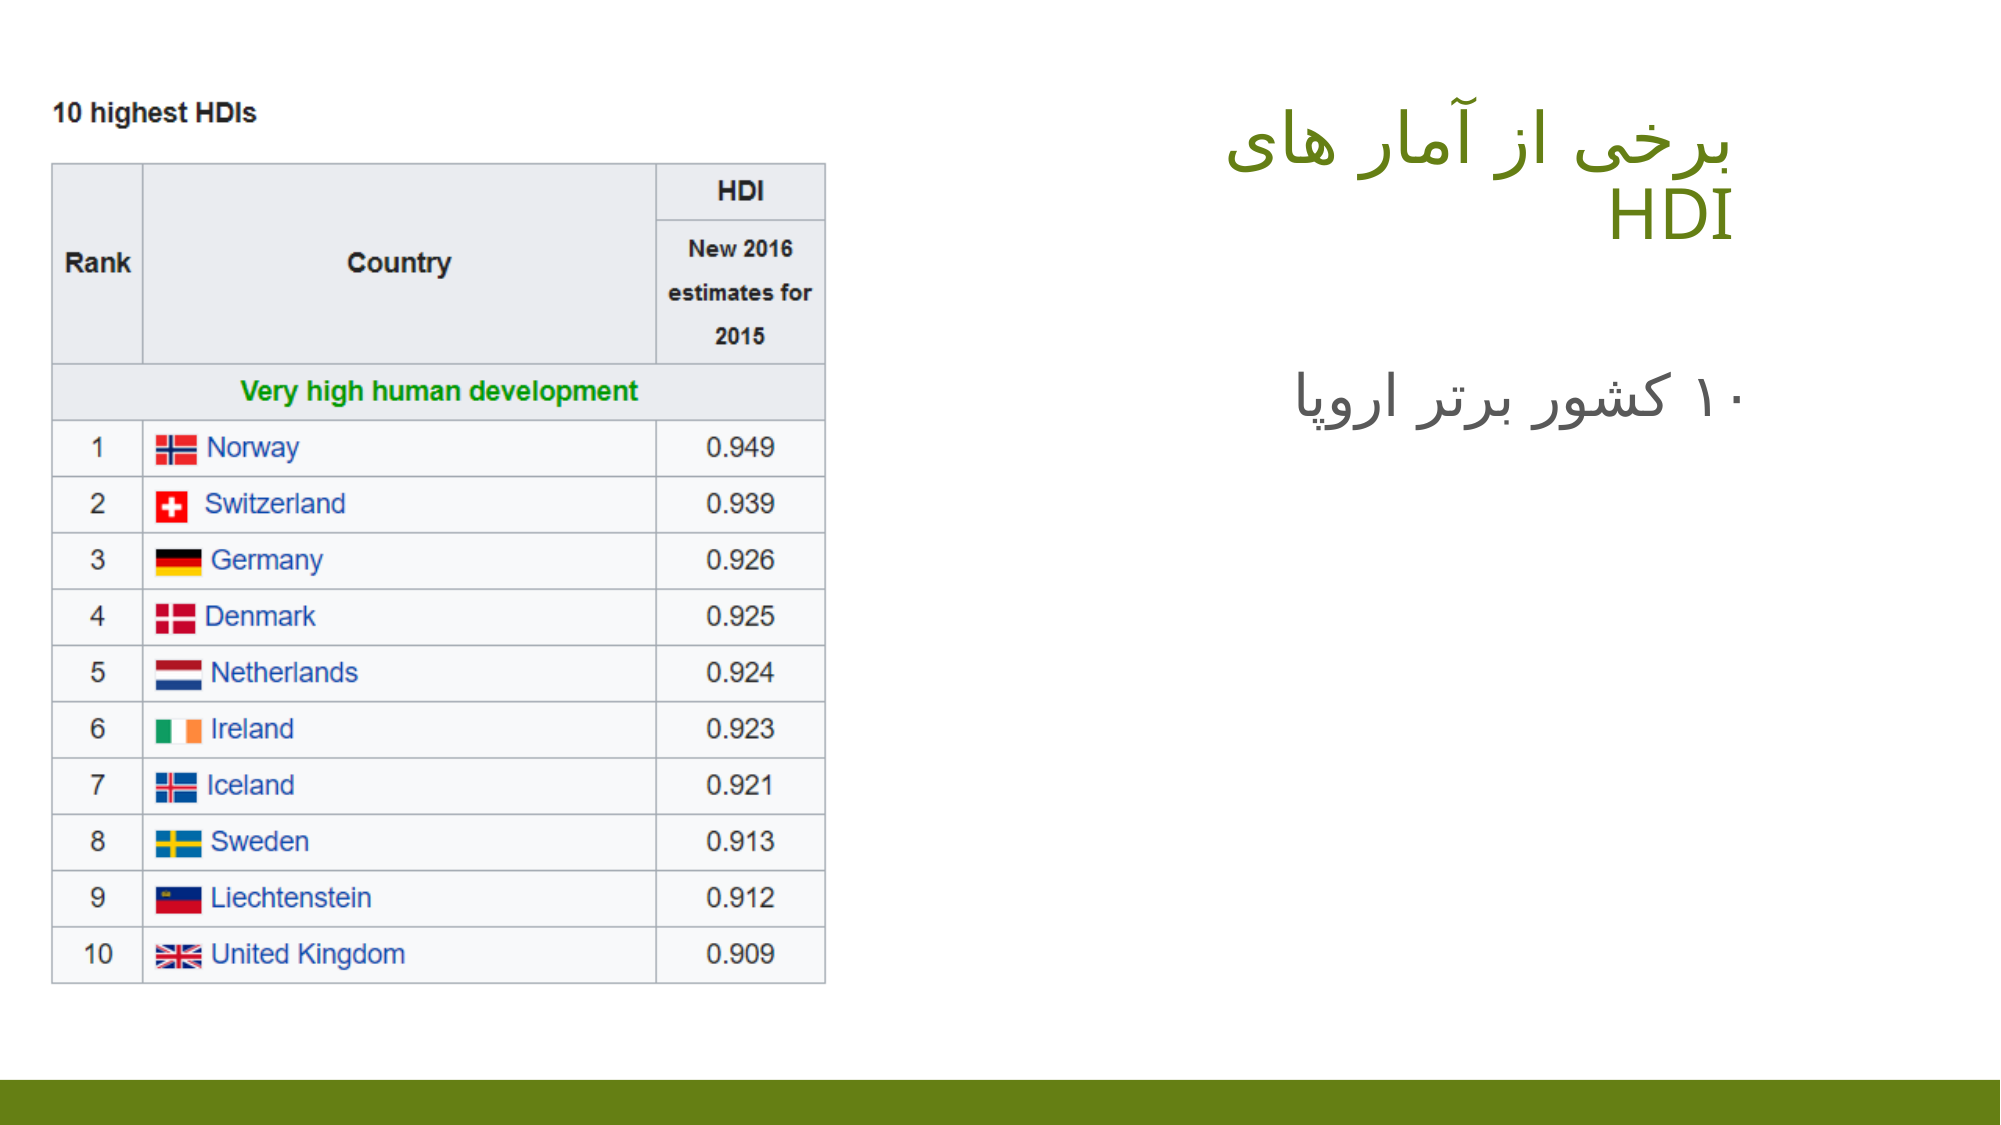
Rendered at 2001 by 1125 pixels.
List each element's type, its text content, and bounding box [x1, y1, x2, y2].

title برخی از آمار های HDI [1071, 75, 1750, 263]
picture [28, 71, 845, 1003]
text_box ۱۰ کشور برتر اروپا [1269, 315, 1775, 460]
